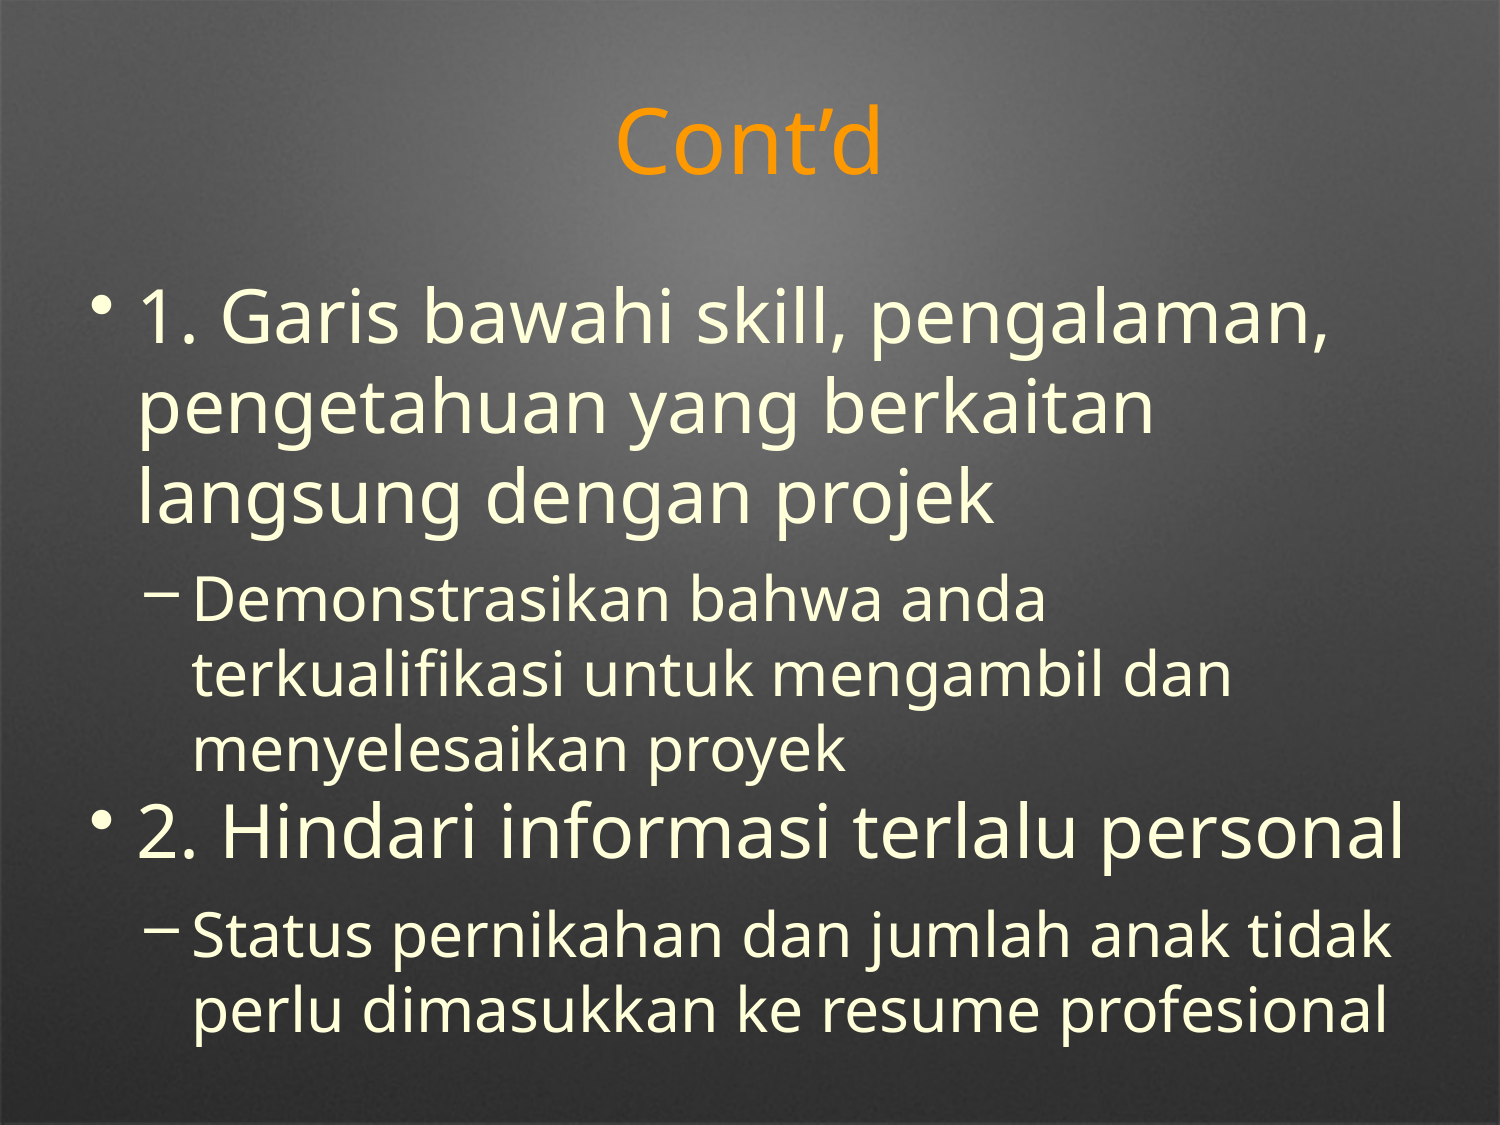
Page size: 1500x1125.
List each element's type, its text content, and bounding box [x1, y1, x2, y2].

list 1. Garis bawahi skill, pengalaman, pengetahuan yang berkaitan langsung dengan projek Demonstrasikan bahwa anda terkualifikasi untuk mengambil dan menyelesaikan proyek 2. Hindari informasi terlalu personal Status pernikahan dan jumlah anak tidak perlu dimasukkan ke resume profesional [75, 260, 1425, 1005]
title Cont’d [75, 45, 1425, 232]
picture [0, 0, 1500, 1125]
